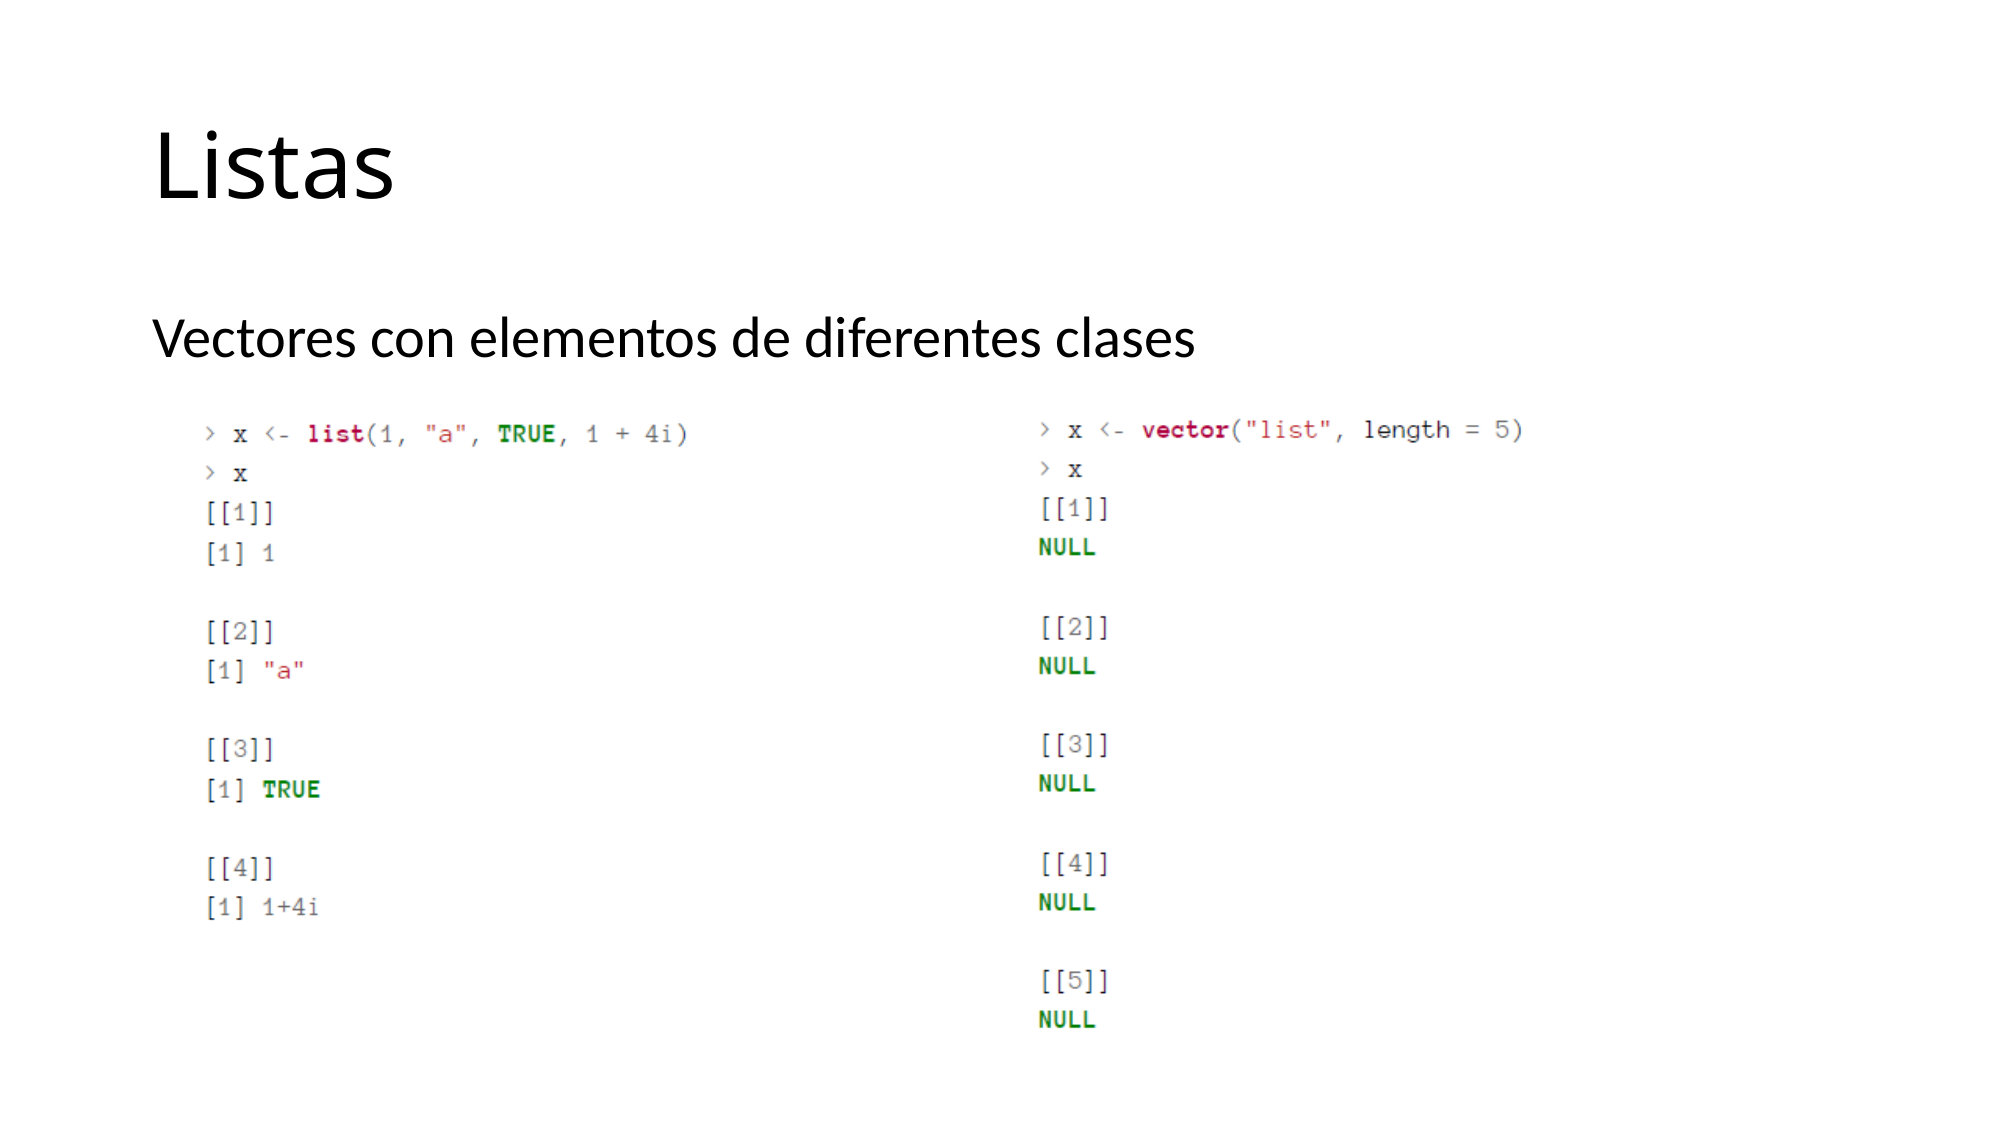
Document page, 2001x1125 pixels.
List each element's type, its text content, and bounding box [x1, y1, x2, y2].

list Vectores con elementos de diferentes clases [137, 299, 1863, 1014]
title Listas [137, 59, 1863, 278]
picture [174, 411, 720, 953]
picture [1004, 388, 1557, 1050]
